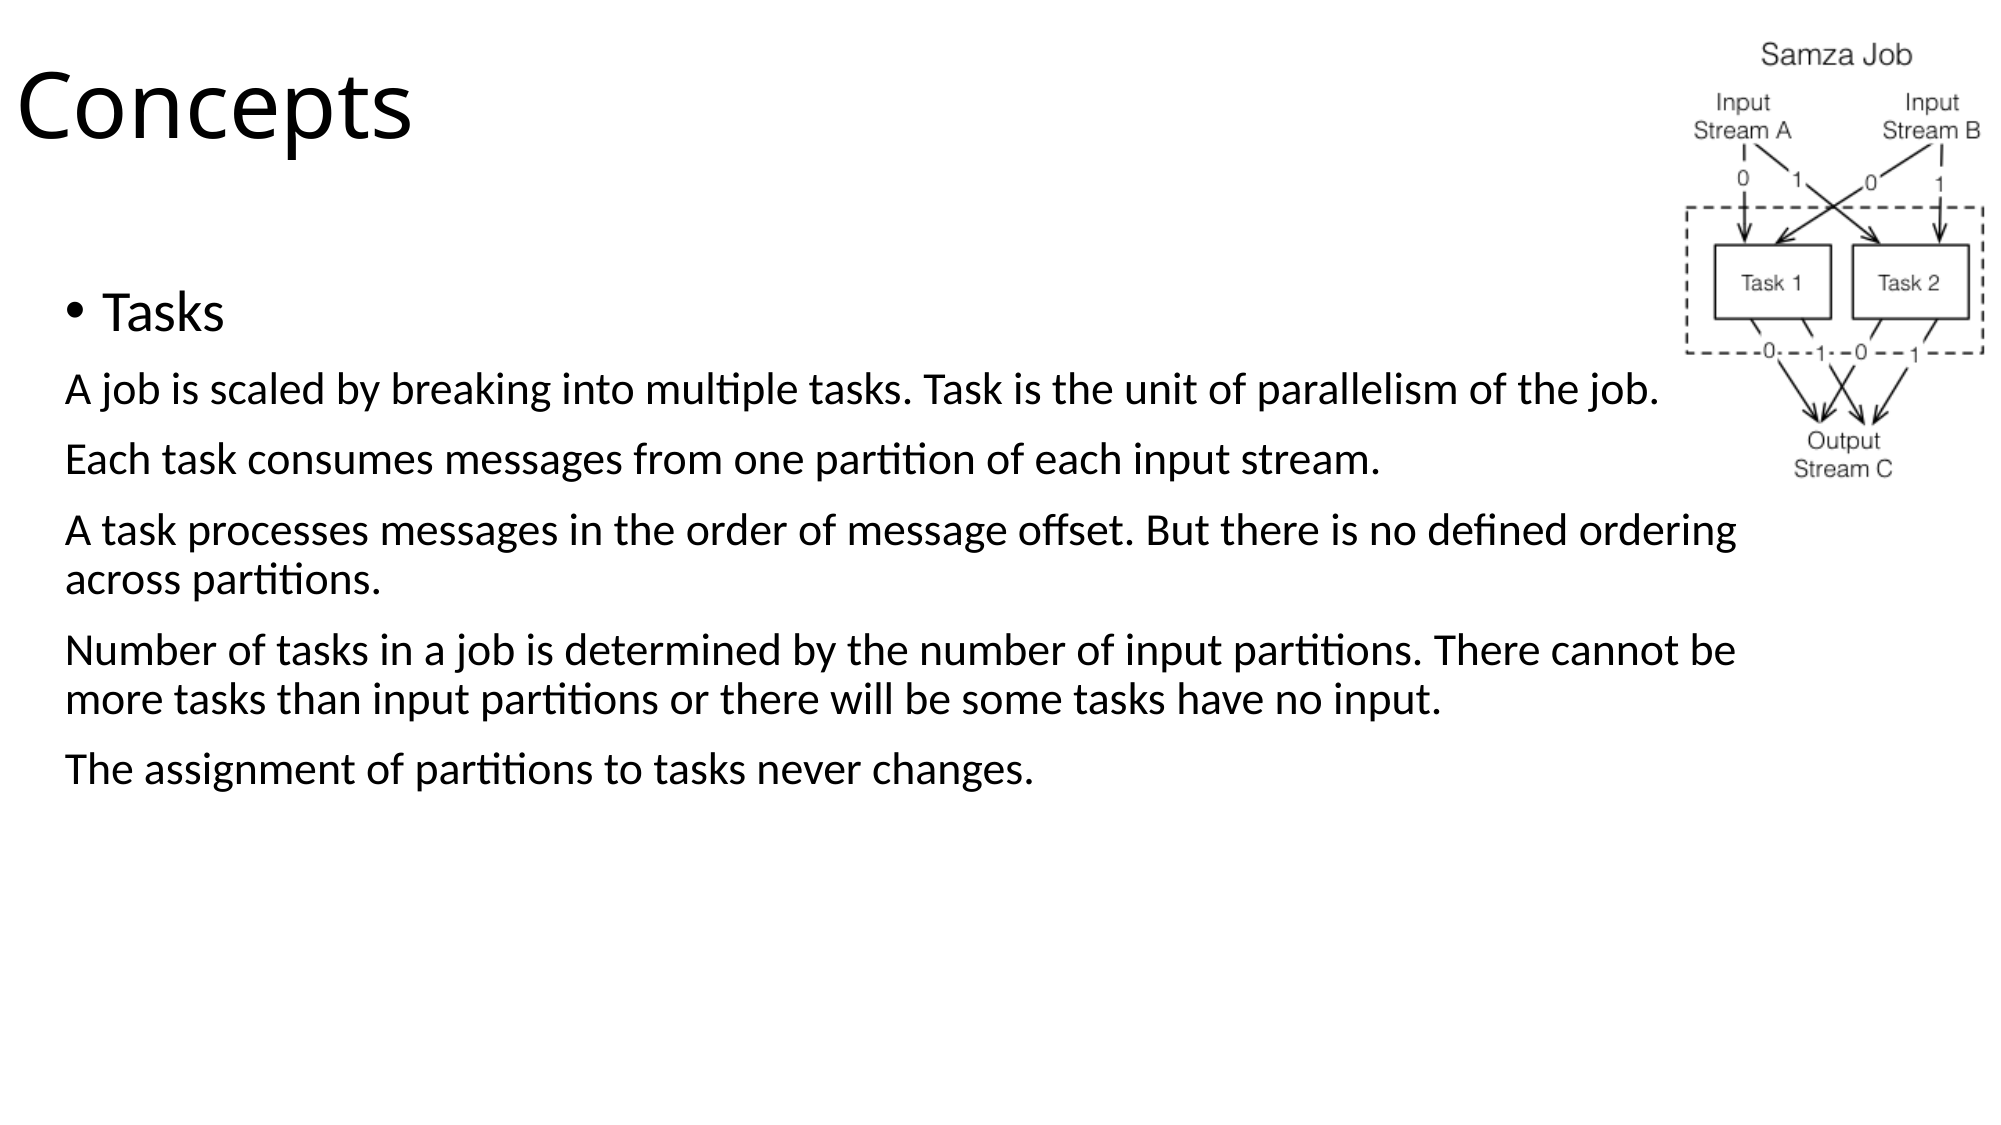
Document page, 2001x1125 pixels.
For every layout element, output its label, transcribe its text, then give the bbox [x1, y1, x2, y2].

title Concepts [0, 0, 1725, 218]
list Tasks A job is scaled by breaking into multiple tasks. Task is the unit of parallelism of the job. Each task consumes messages from one partition of each input stream. A task processes messages in the order of message offset. But there is no defined ordering across partitions. Number of tasks in a job is determined by the number of input partitions. There cannot be more tasks than input partitions or there will be some tasks have no input. The assignment of partitions to tasks never changes. [49, 274, 1775, 1084]
picture [1679, 40, 2000, 485]
